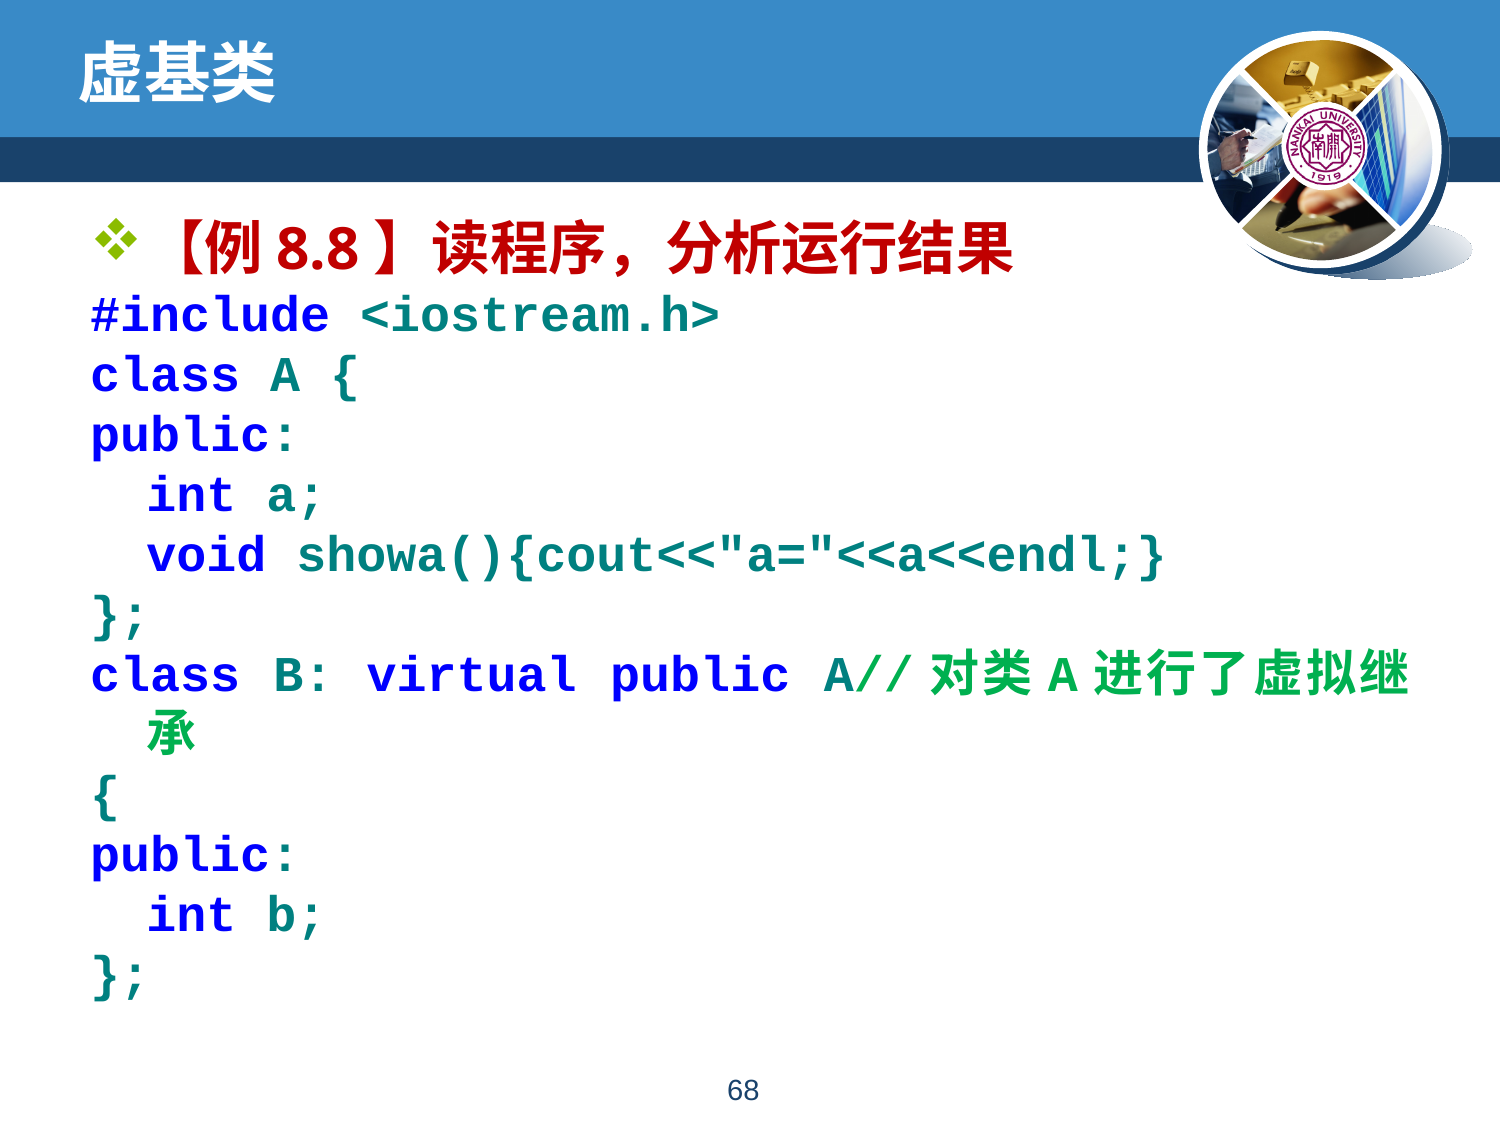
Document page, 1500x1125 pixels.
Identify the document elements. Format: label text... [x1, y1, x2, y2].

picture [1207, 40, 1433, 203]
slide_number 67 [607, 1063, 879, 1112]
list 【例8.8】读程序，分析运行结果 #include <iostream.h> class A { public: int a; void showa(){cout<<"a="<<a<<endl;} }; class B: virtual public A//对类A进行了虚拟继承 { public: int b; }; [75, 203, 1425, 1065]
title 虚基类 [62, 24, 1275, 118]
